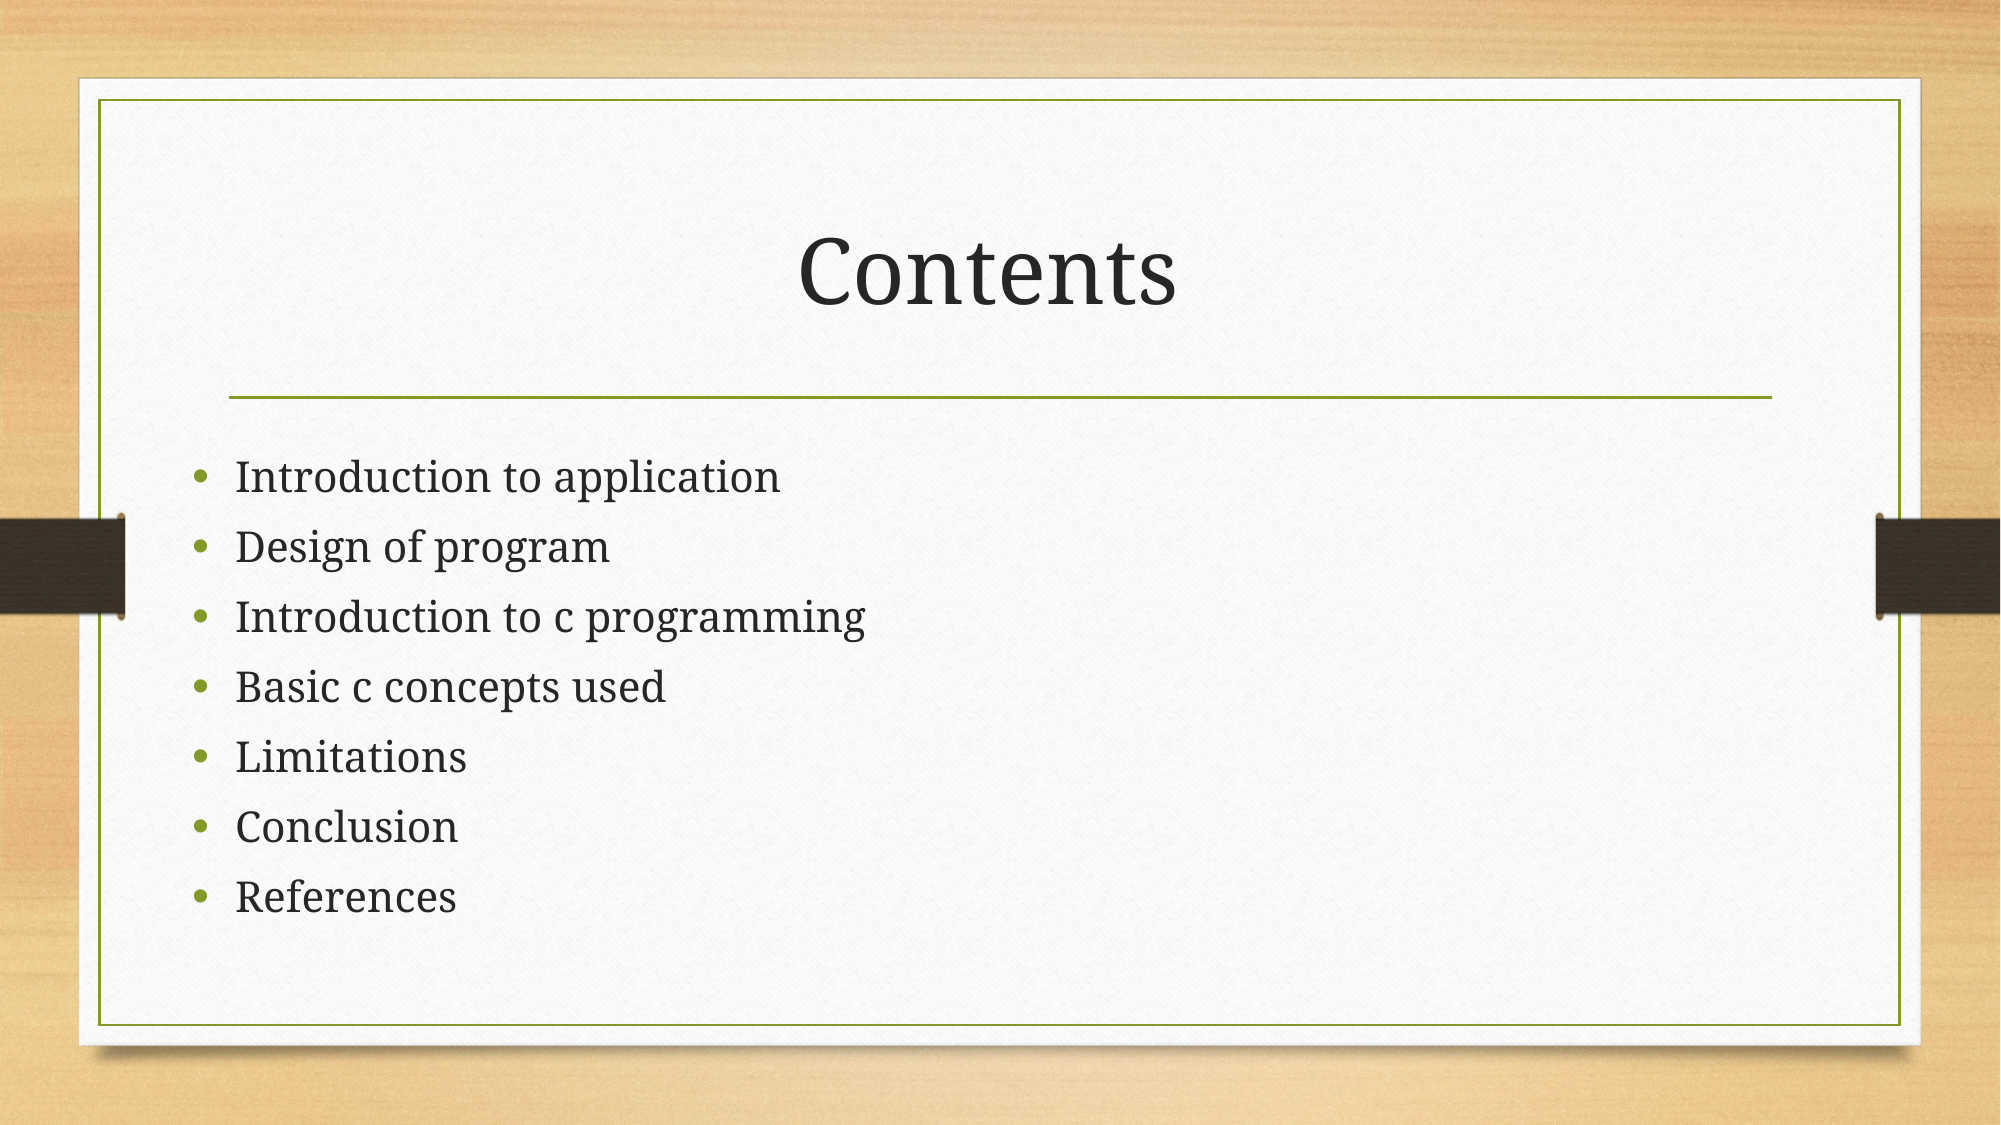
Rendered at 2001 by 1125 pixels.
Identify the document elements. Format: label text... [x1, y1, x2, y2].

picture [0, 0, 2001, 1125]
title Contents [212, 161, 1788, 375]
list Introduction to application Design of program Introduction to c programming Basic c concepts used Limitations Conclusion References [177, 372, 1615, 934]
